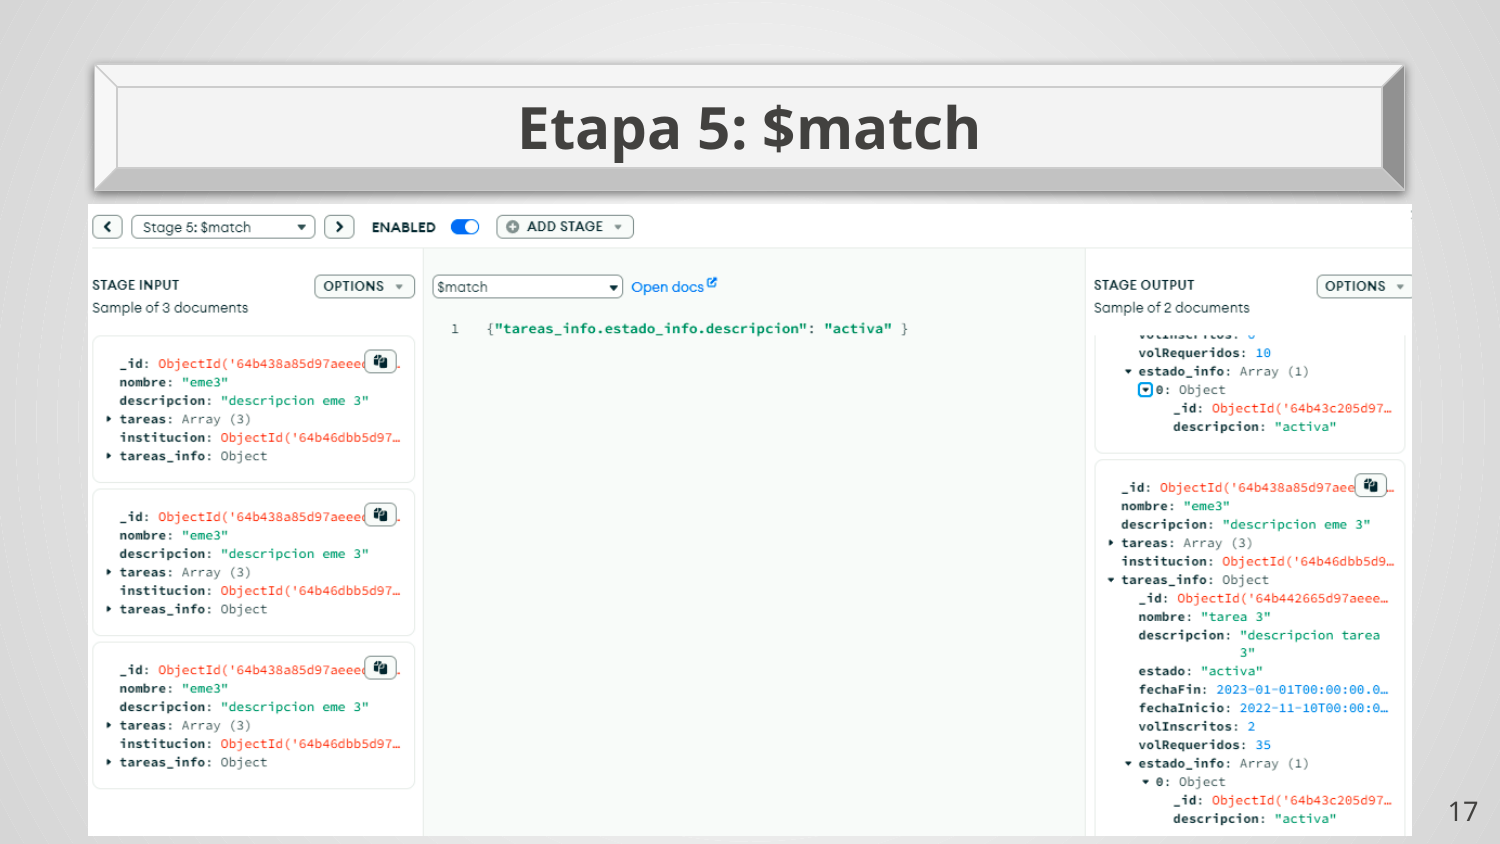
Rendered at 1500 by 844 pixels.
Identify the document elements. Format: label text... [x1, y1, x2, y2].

title Etapa 5: $match [118, 88, 1382, 164]
slide_number ‹#› [1408, 779, 1494, 844]
picture [88, 204, 1412, 836]
